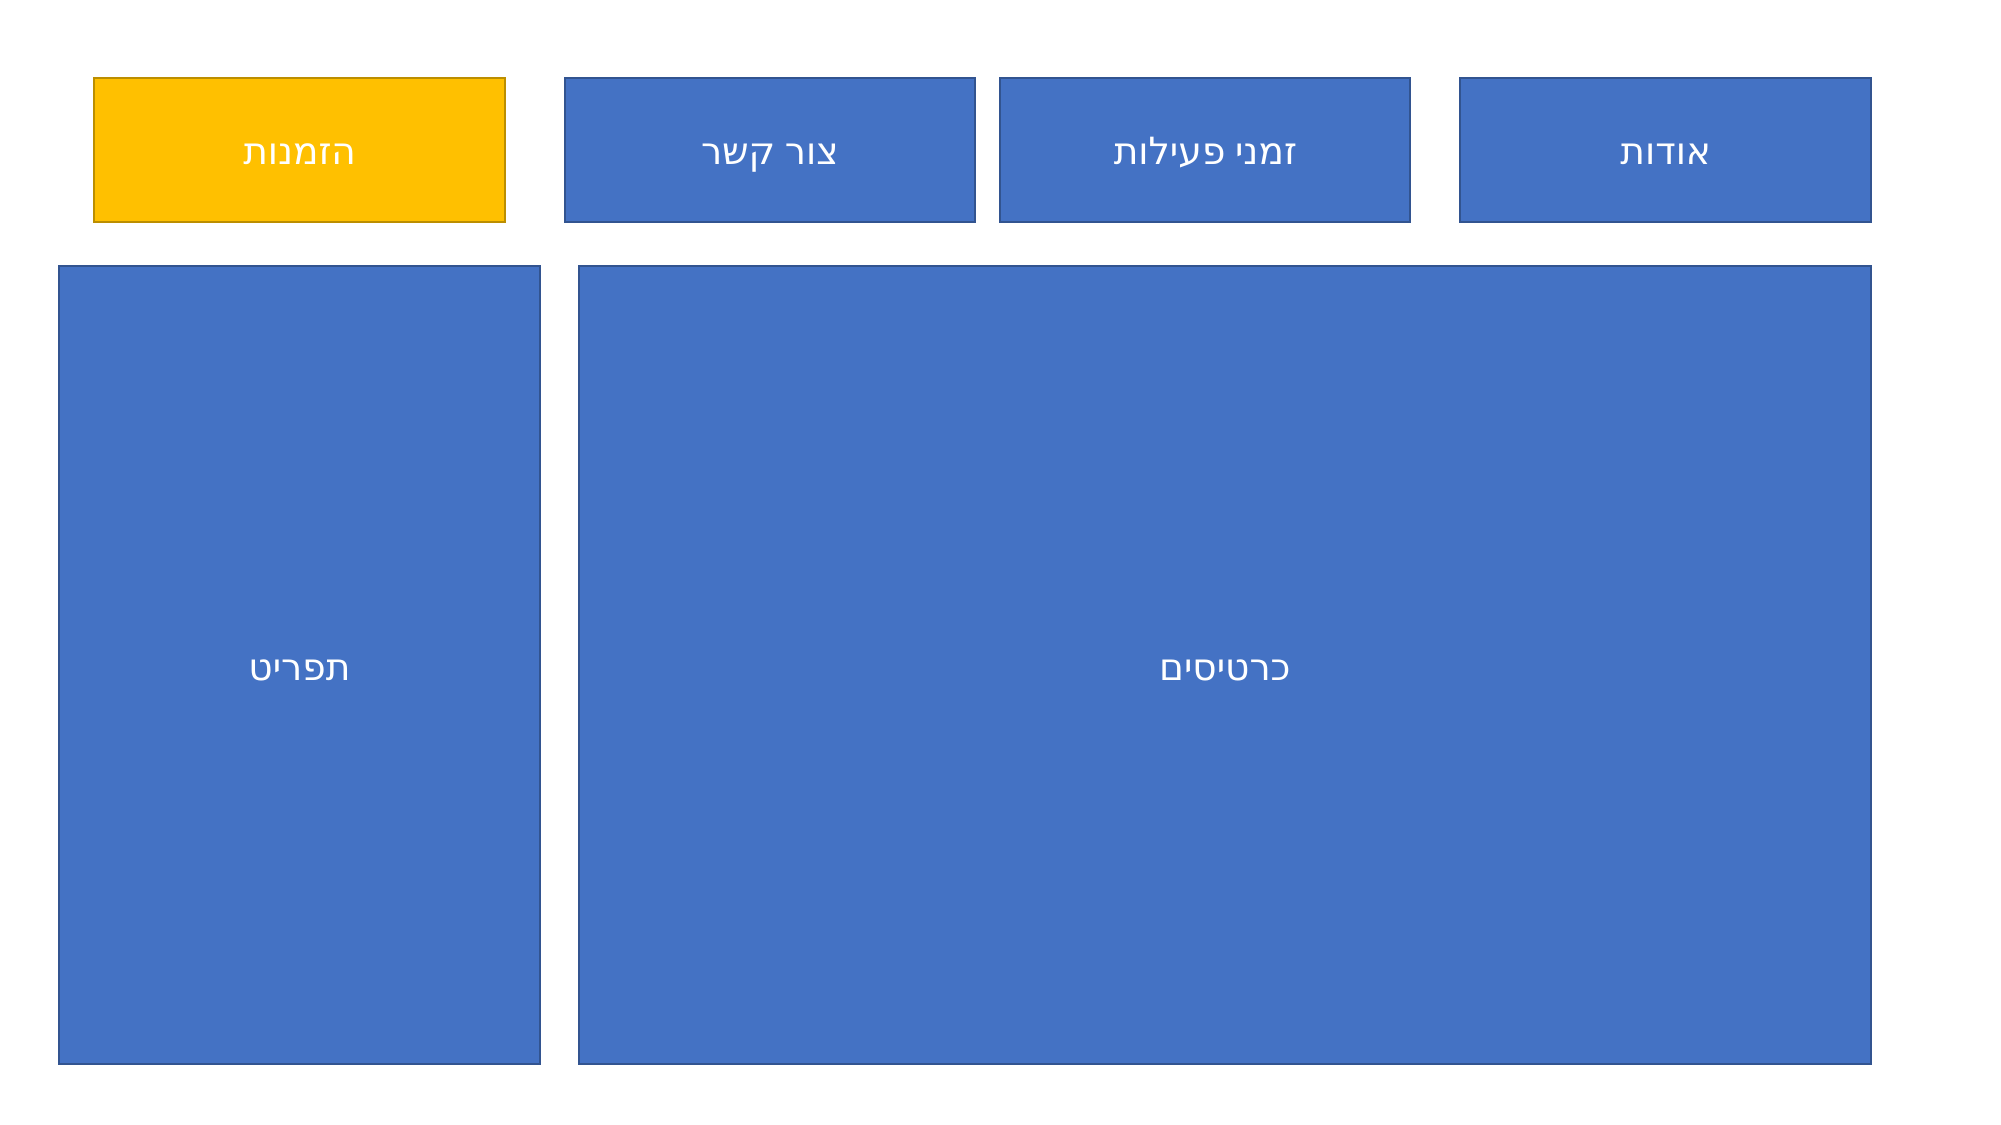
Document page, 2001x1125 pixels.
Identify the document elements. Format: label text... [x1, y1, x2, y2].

text_box תפריט [58, 265, 541, 1065]
text_box צור קשר [564, 77, 976, 223]
text_box אודות [1459, 77, 1872, 223]
text_box הזמנות [93, 77, 506, 223]
text_box זמני פעילות [999, 77, 1411, 223]
text_box כרטיסים [578, 265, 1872, 1065]
